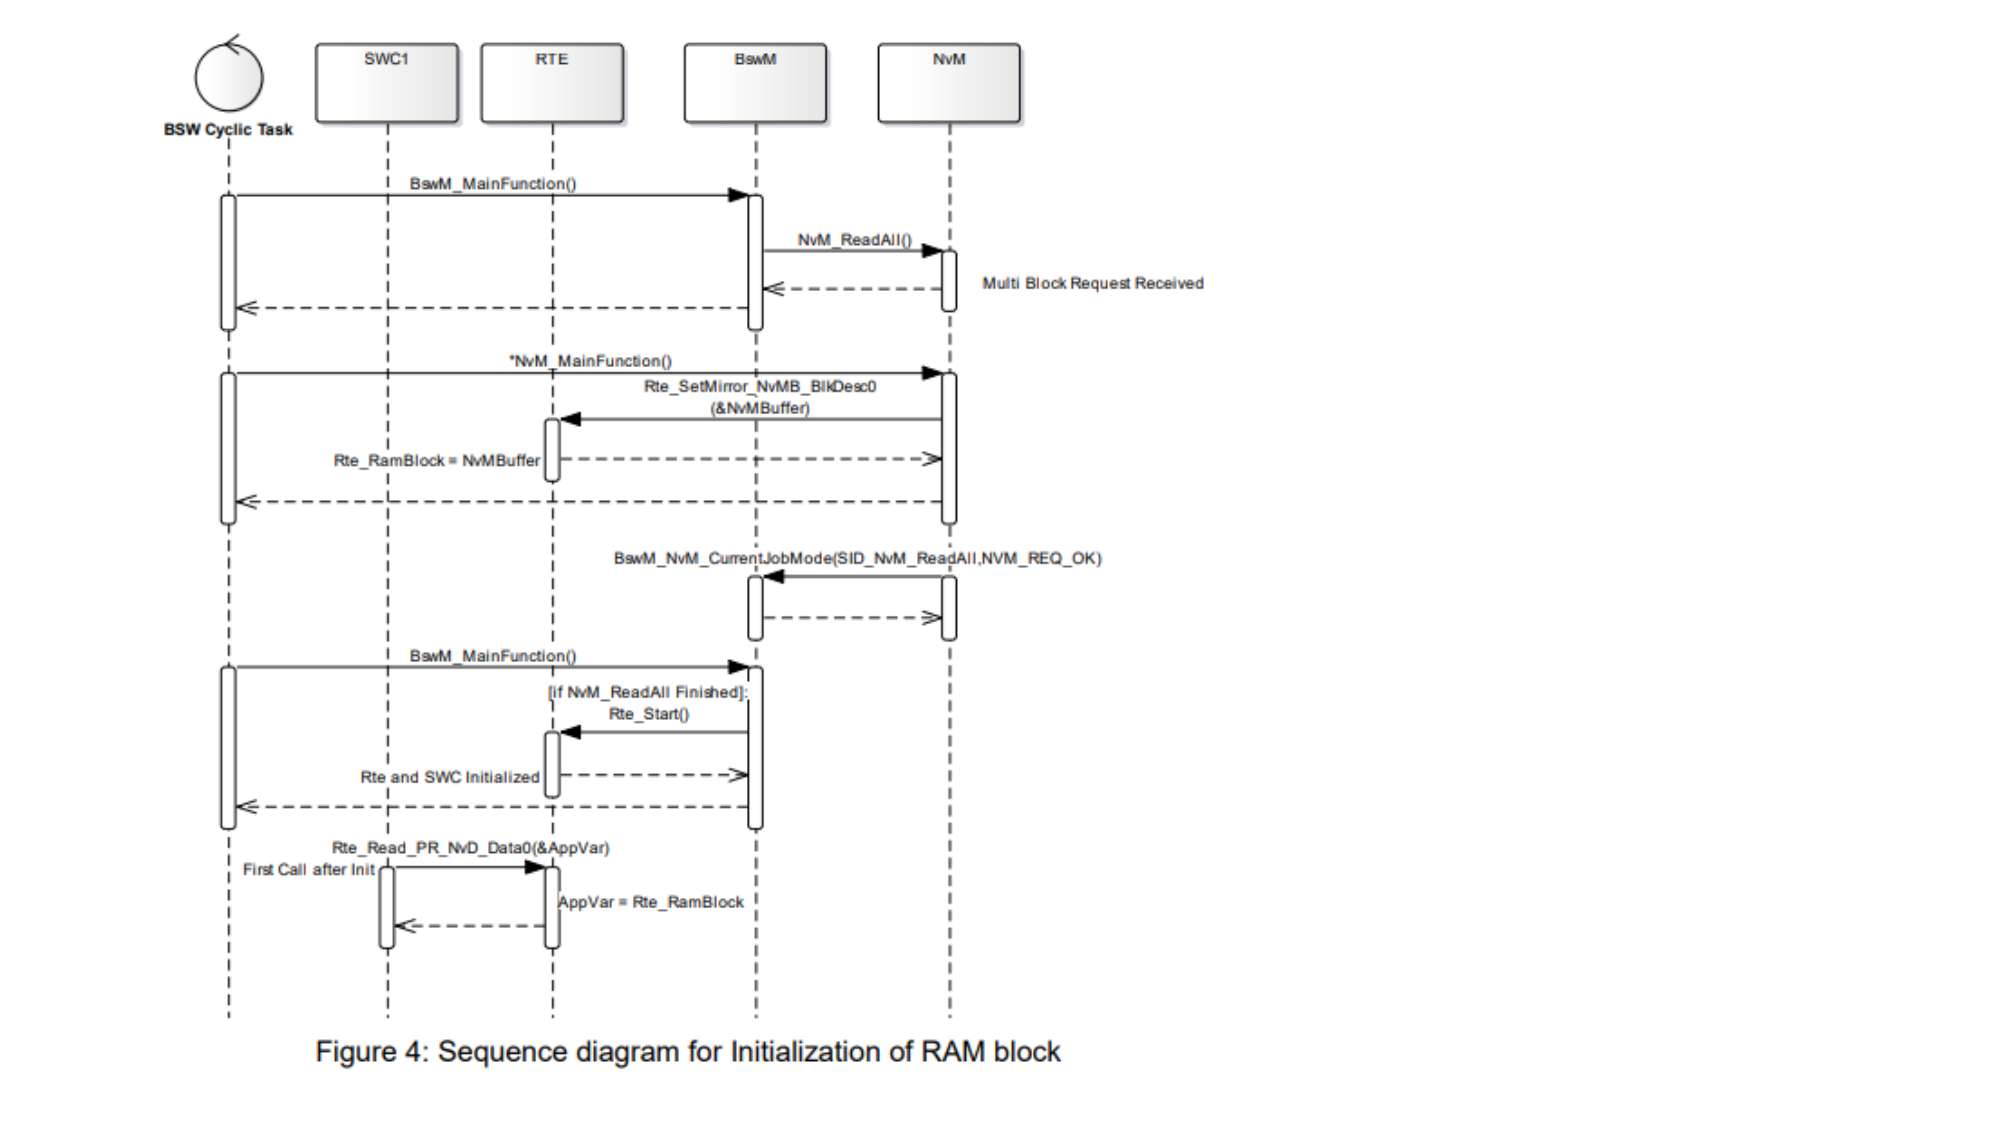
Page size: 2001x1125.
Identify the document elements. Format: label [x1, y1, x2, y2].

picture [107, 25, 1356, 1090]
